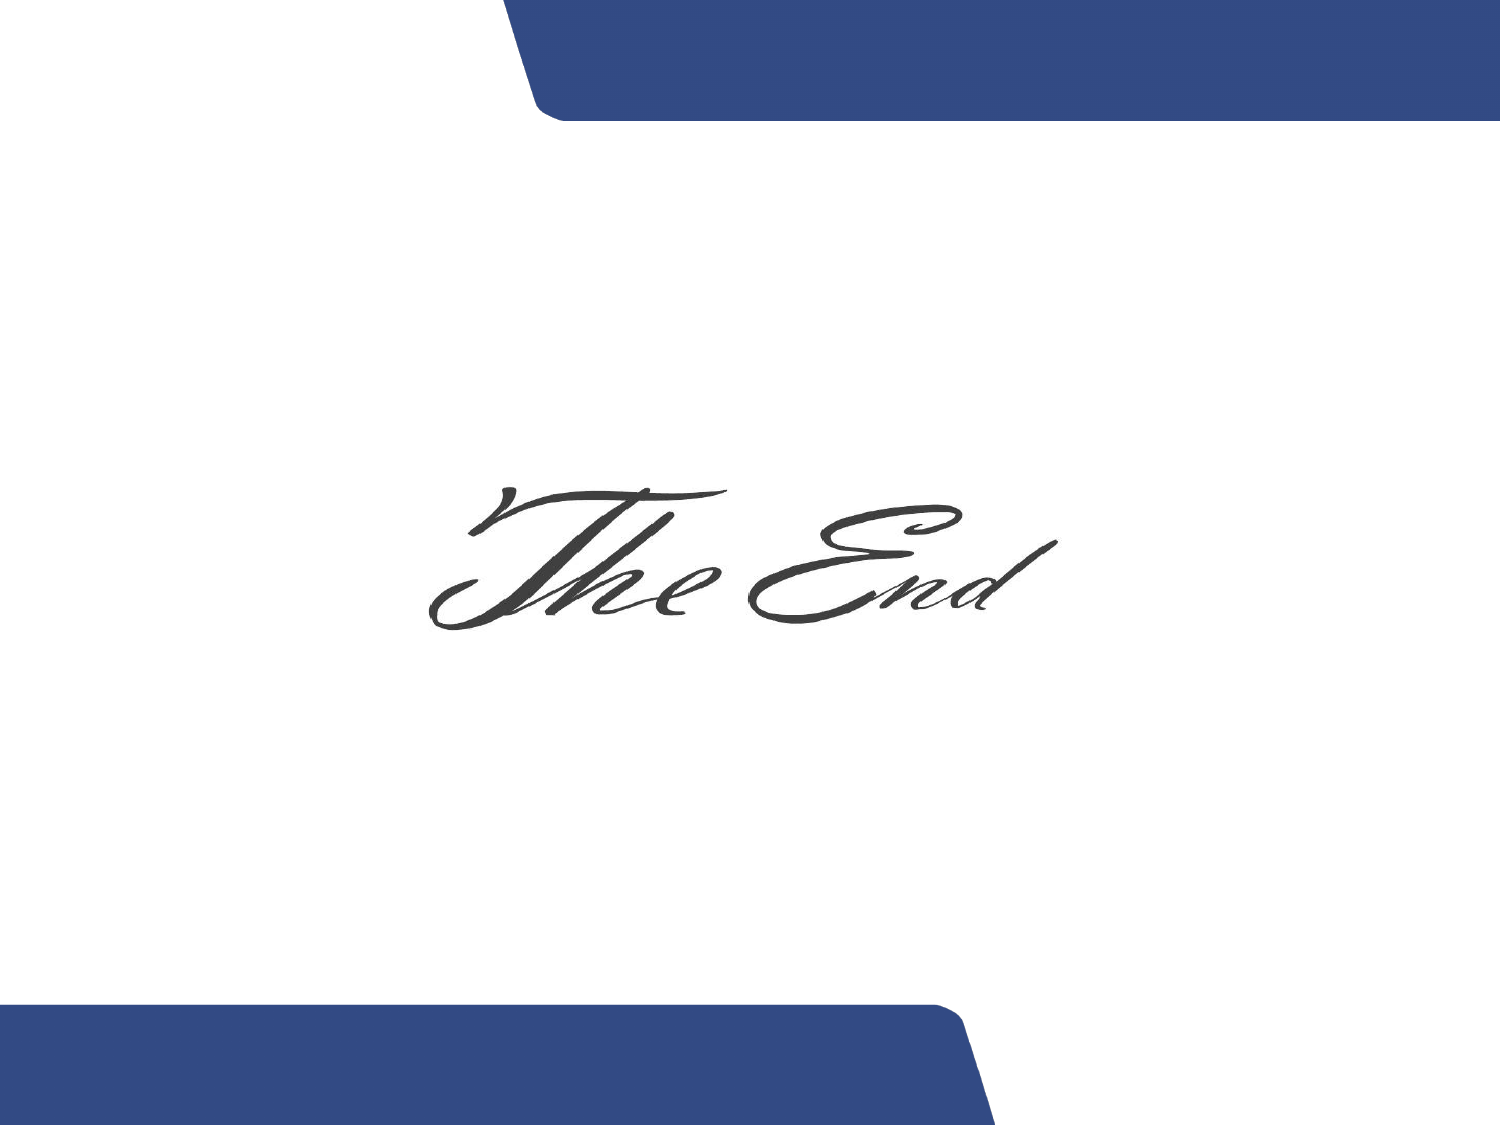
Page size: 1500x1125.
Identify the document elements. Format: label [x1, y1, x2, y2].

picture [503, 0, 1500, 121]
picture [0, 1005, 994, 1125]
picture [187, 282, 1313, 843]
